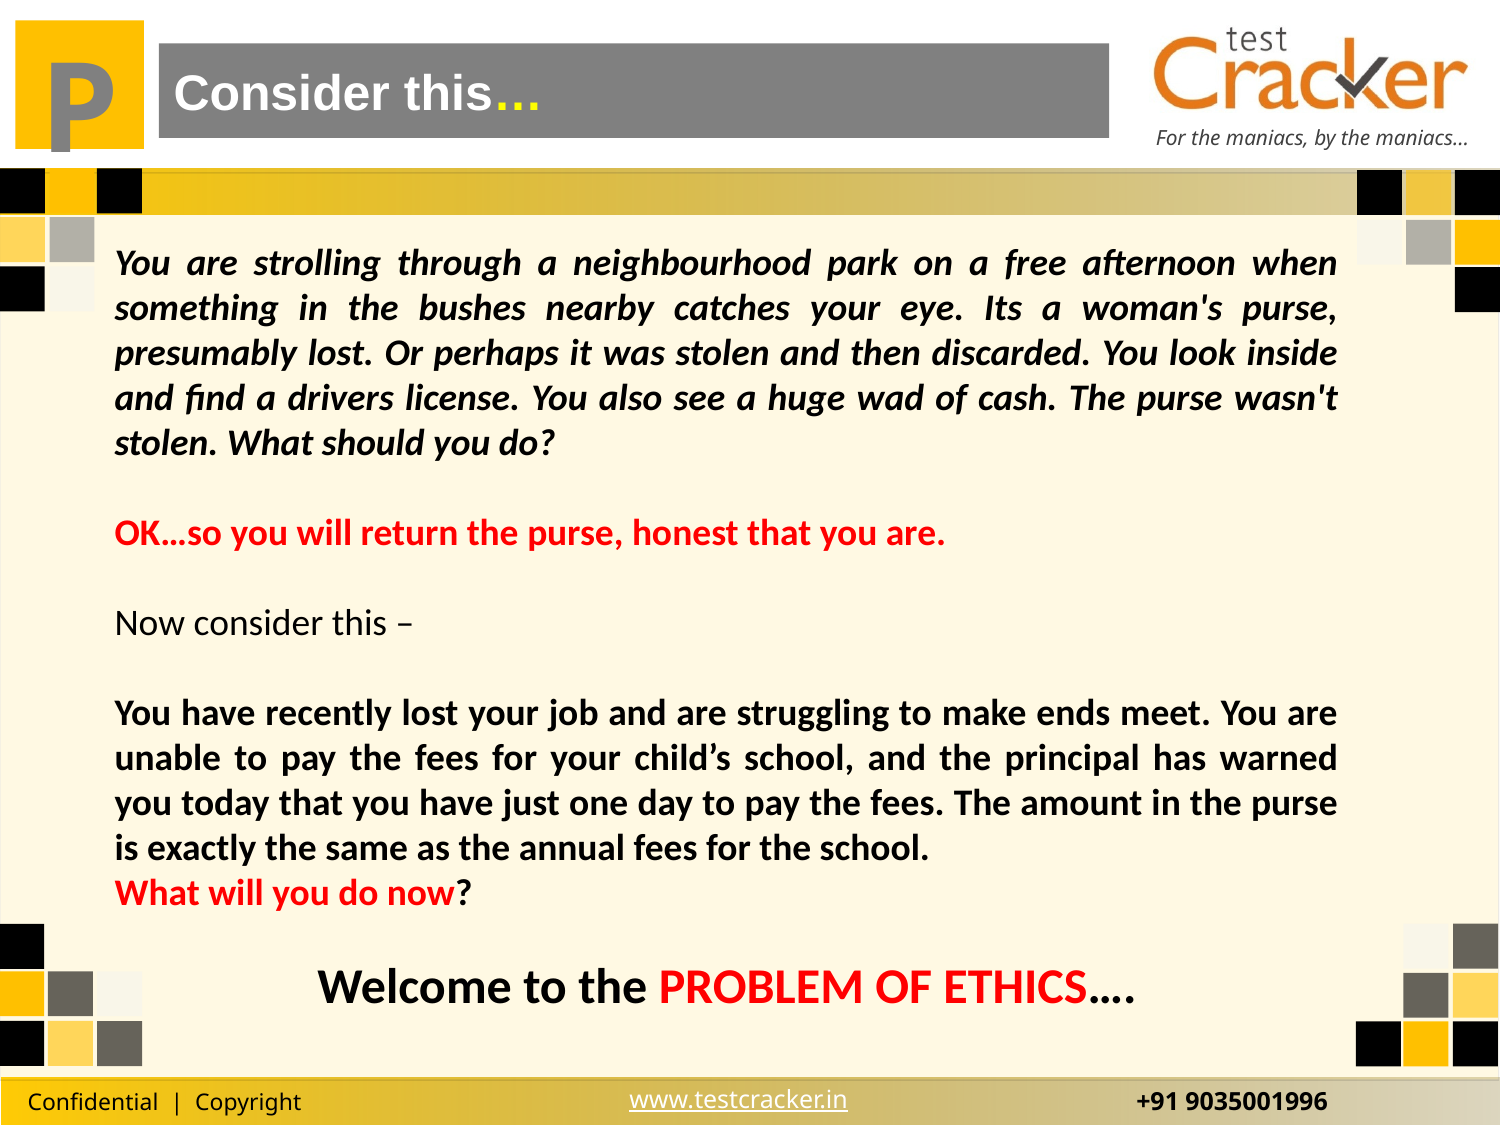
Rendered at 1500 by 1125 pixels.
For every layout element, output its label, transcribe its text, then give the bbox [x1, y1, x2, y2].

text_box You are strolling through a neighbourhood park on a free afternoon when something in the bushes nearby catches your eye. Its a woman's purse, presumably lost. Or perhaps it was stolen and then discarded. You look inside and find a drivers license. You also see a huge wad of cash. The purse wasn't stolen. What should you do? OK…so you will return the purse, honest that you are. Now consider this – You have recently lost your job and are struggling to make ends meet. You are unable to pay the fees for your child’s school, and the principal has warned you today that you have just one day to pay the fees. The amount in the purse is exactly the same as the annual fees for the school. What will you do now? Welcome to the PROBLEM OF ETHICS…. [99, 230, 1355, 1021]
text_box Consider this… [158, 43, 1110, 138]
text_box [158, 40, 1389, 135]
picture [1149, 25, 1476, 113]
